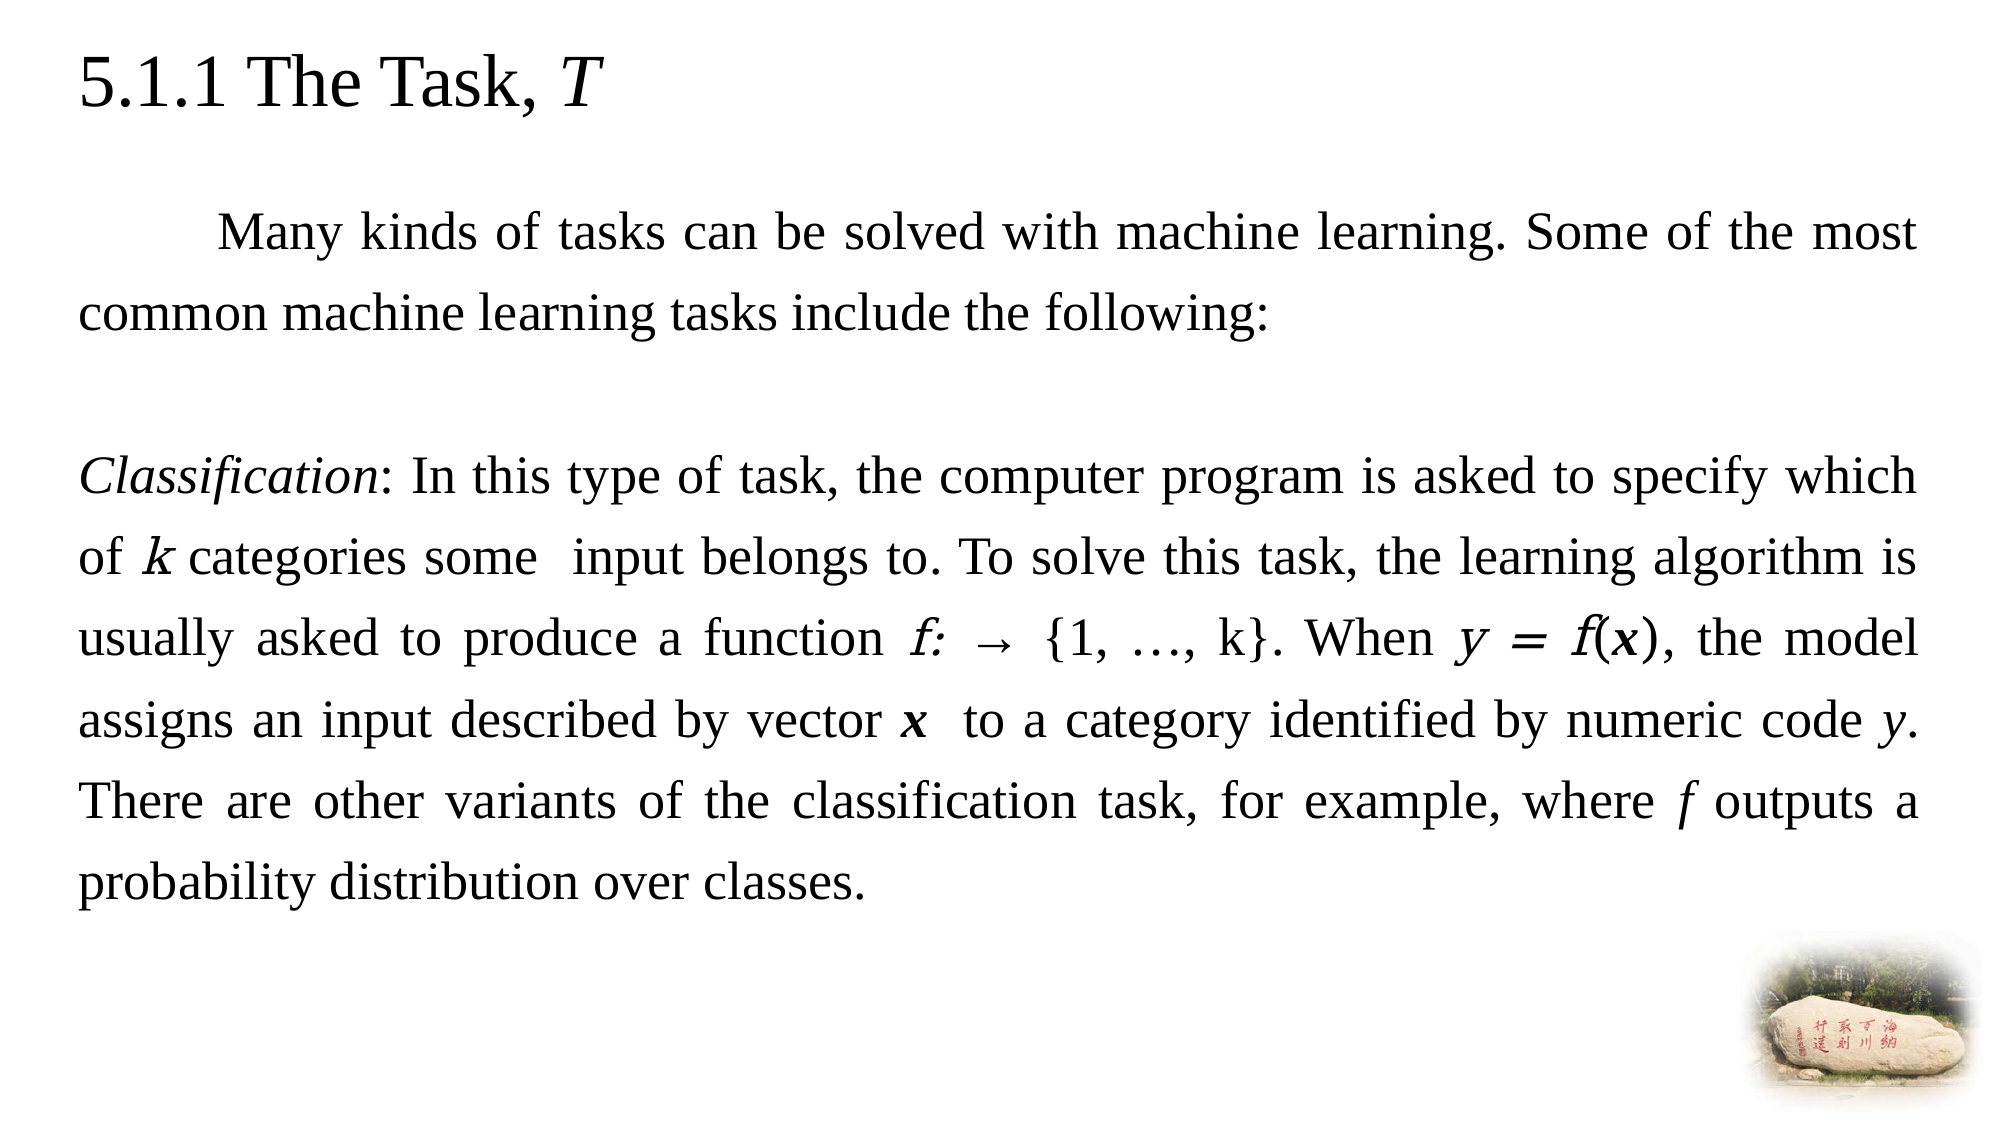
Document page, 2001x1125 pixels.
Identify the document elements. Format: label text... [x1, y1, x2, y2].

title 5.1.1 The Task, T [63, 21, 1936, 142]
picture [1740, 927, 1985, 1112]
